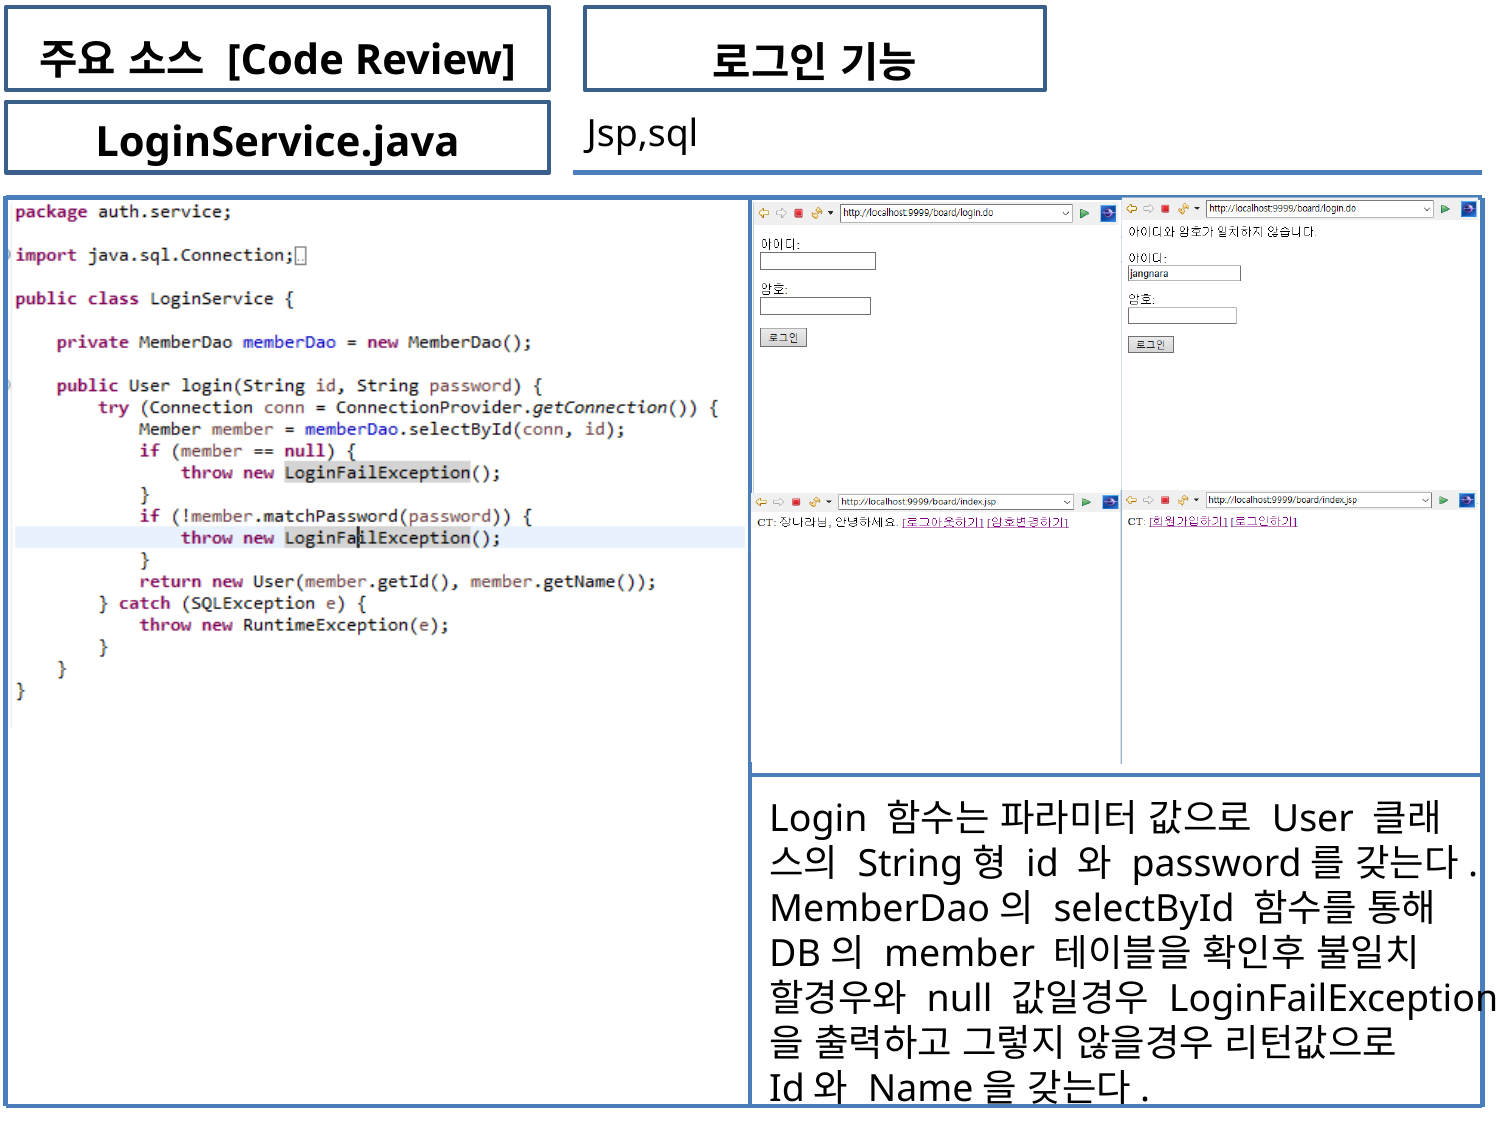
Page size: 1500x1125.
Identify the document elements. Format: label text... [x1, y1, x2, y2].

text_box 로그인 기능 [583, 5, 1047, 92]
text_box Login 함수는 파라미터 값으로 User 클래 스의 String형 id 와 password를 갖는다. MemberDao의 selectById 함수를 통해 DB의 member 테이블을 확인후 불일치 할경우와 null 값일경우 LoginFailException 을 출력하고 그렇지 않을경우 리턴값으로 Id와 Name을 갖는다. [754, 786, 1500, 1125]
text_box 주요 소스 [Code Review] [4, 5, 551, 92]
text_box Jsp,sql [571, 101, 714, 162]
picture [7, 203, 746, 729]
picture [750, 197, 1479, 765]
text_box LoginService.java [4, 100, 551, 175]
